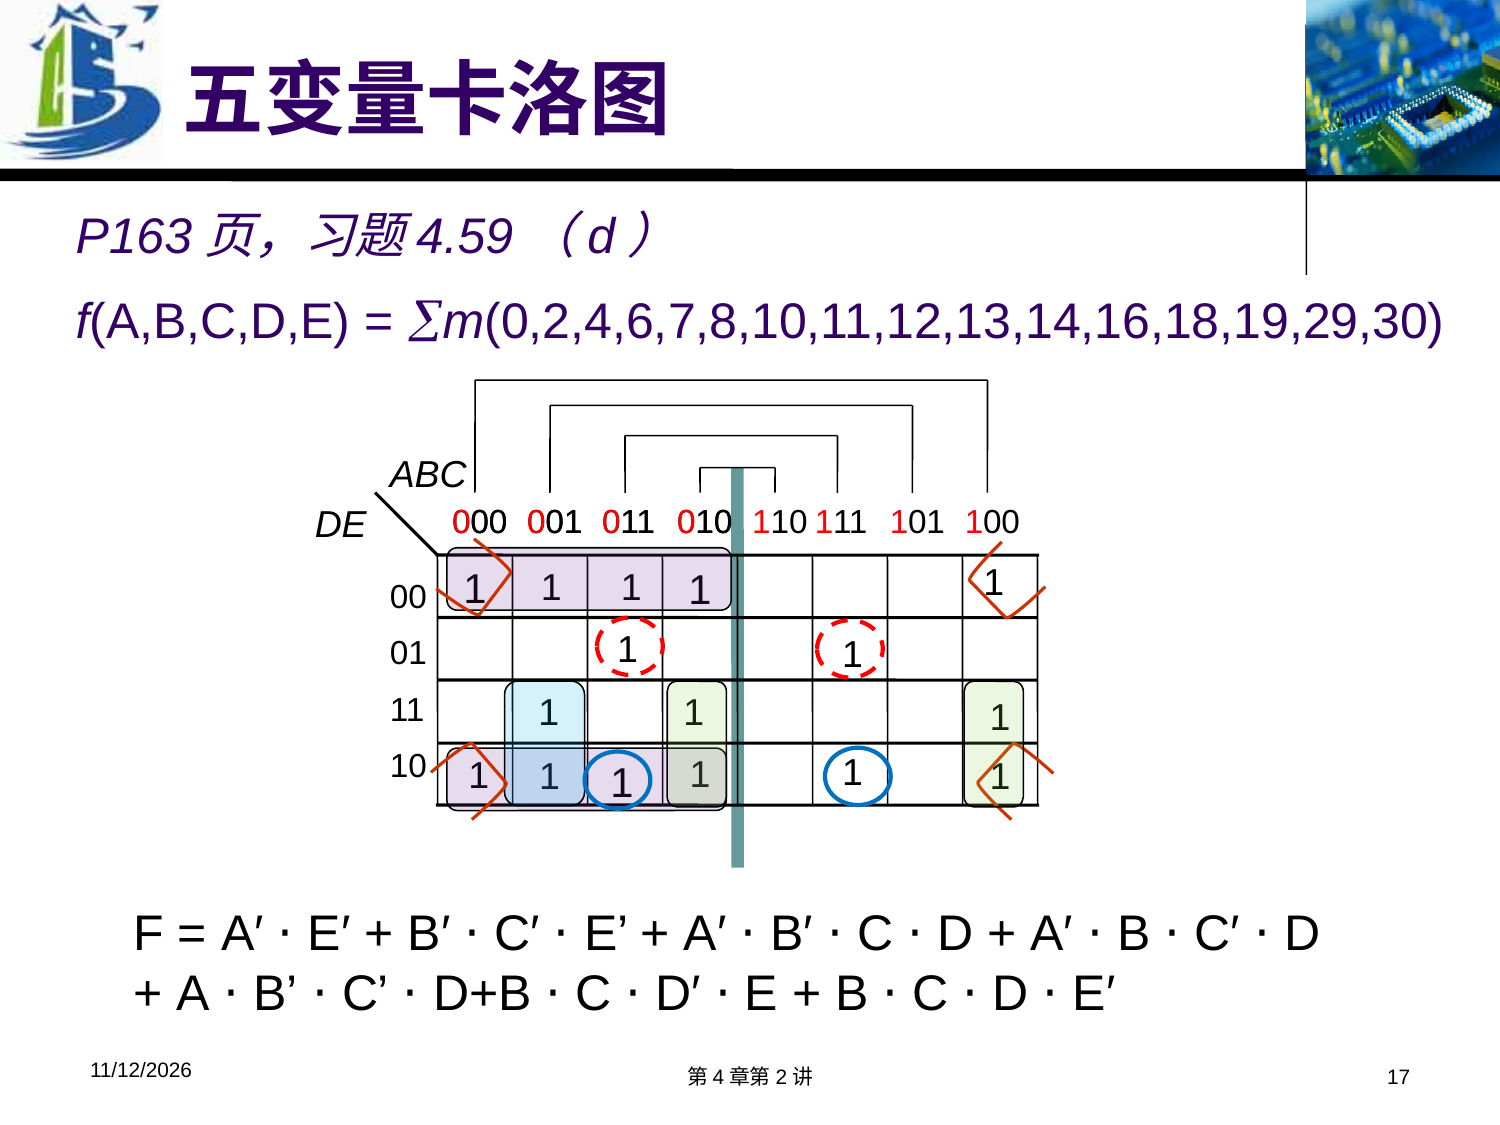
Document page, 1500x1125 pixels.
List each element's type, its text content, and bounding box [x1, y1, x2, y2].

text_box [299, 442, 434, 804]
text_box F = A′ ⋅ E′ + B′ ⋅ C′ ⋅ E’ + A′ ⋅ B′ ⋅ C ⋅ D + A′ ⋅ B ⋅ C′ ⋅ D + A ⋅ B’ ⋅ C’ ⋅ D+B ⋅ C ⋅ D′ ⋅ E + B ⋅ C ⋅ D ⋅ E′ [118, 893, 1412, 1028]
text_box P163页，习题4.59（d） f(A,B,C,D,E) = m(0,2,4,6,7,8,10,11,12,13,14,16,18,19,29,30) [60, 196, 1483, 356]
text_box [467, 815, 478, 820]
footer 第4章第2讲 [512, 1055, 988, 1101]
slide_number 17 [1074, 1055, 1426, 1101]
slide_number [74, 1048, 426, 1101]
text_box [1005, 814, 1017, 820]
title 五变量卡洛图 [167, 30, 1301, 153]
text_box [437, 554, 1038, 806]
text_box [1041, 582, 1046, 591]
text_box [1041, 762, 1054, 787]
picture [0, 0, 163, 163]
picture [1306, 0, 1500, 175]
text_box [437, 379, 1038, 548]
